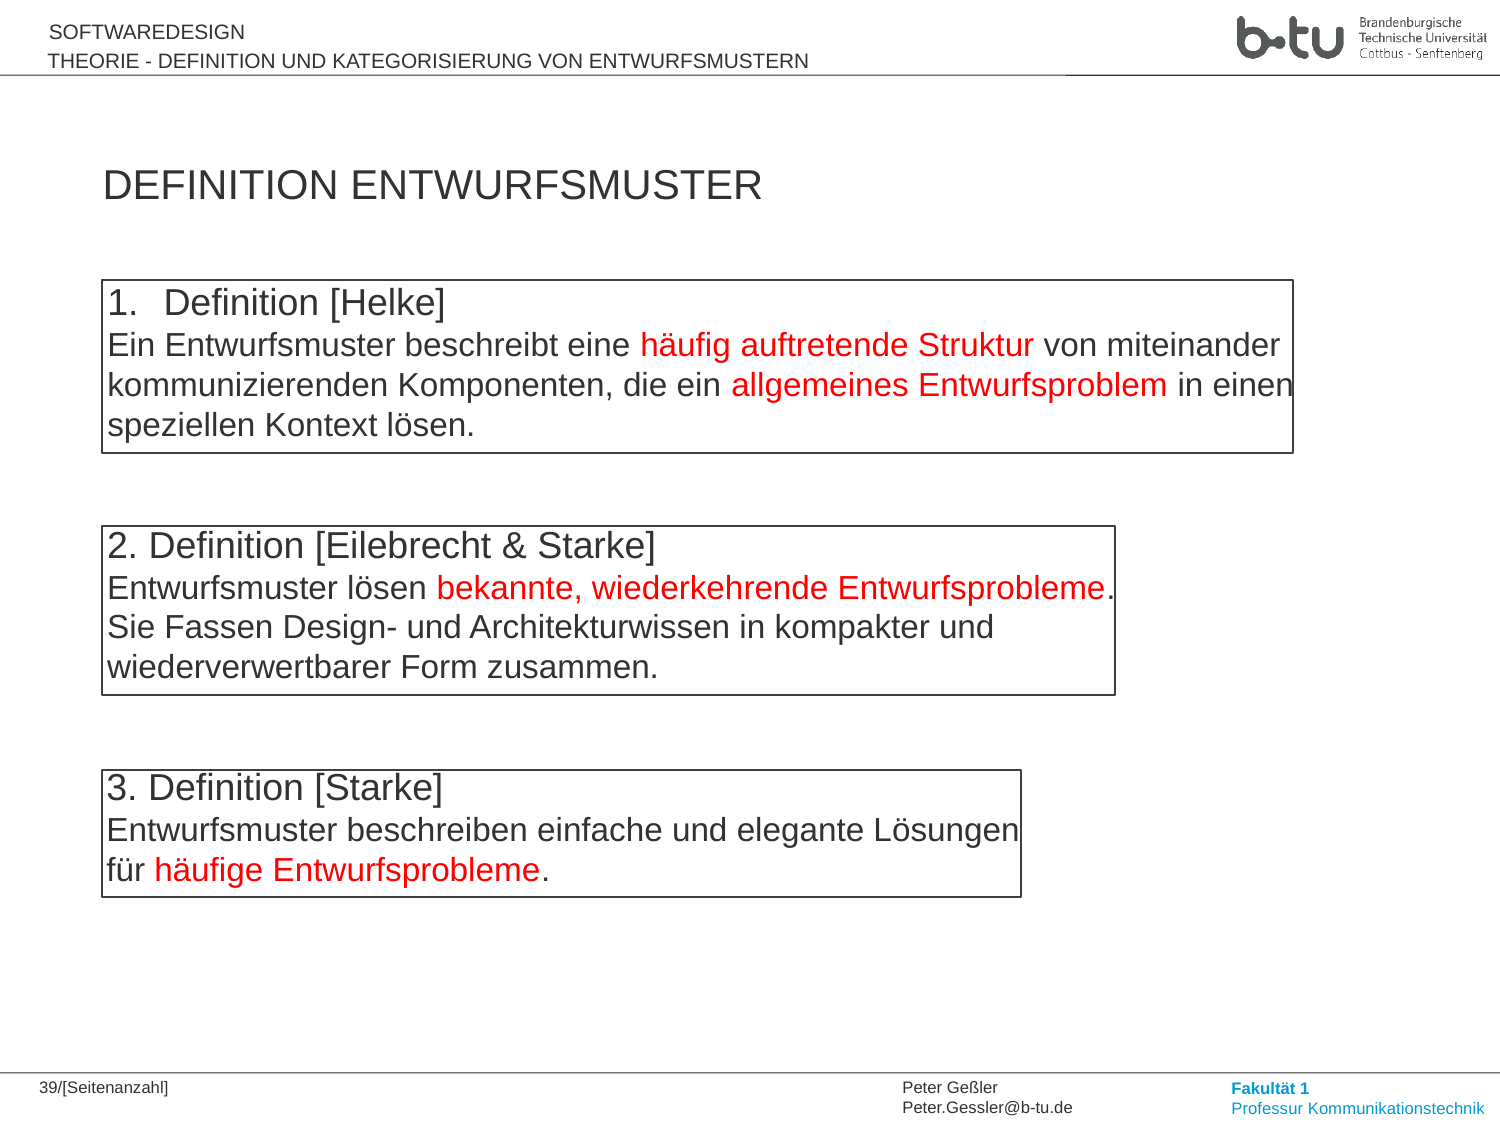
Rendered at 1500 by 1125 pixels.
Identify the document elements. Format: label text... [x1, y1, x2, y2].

picture [1237, 16, 1487, 60]
picture [1464, 1105, 1470, 1114]
list Theorie - Definition und Kategorisierung von entwurfsmustern [47, 47, 1211, 73]
list Definition Entwurfsmuster [102, 149, 1400, 255]
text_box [89, 516, 1136, 695]
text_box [89, 273, 1314, 452]
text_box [88, 757, 1040, 897]
picture [1455, 1102, 1461, 1114]
